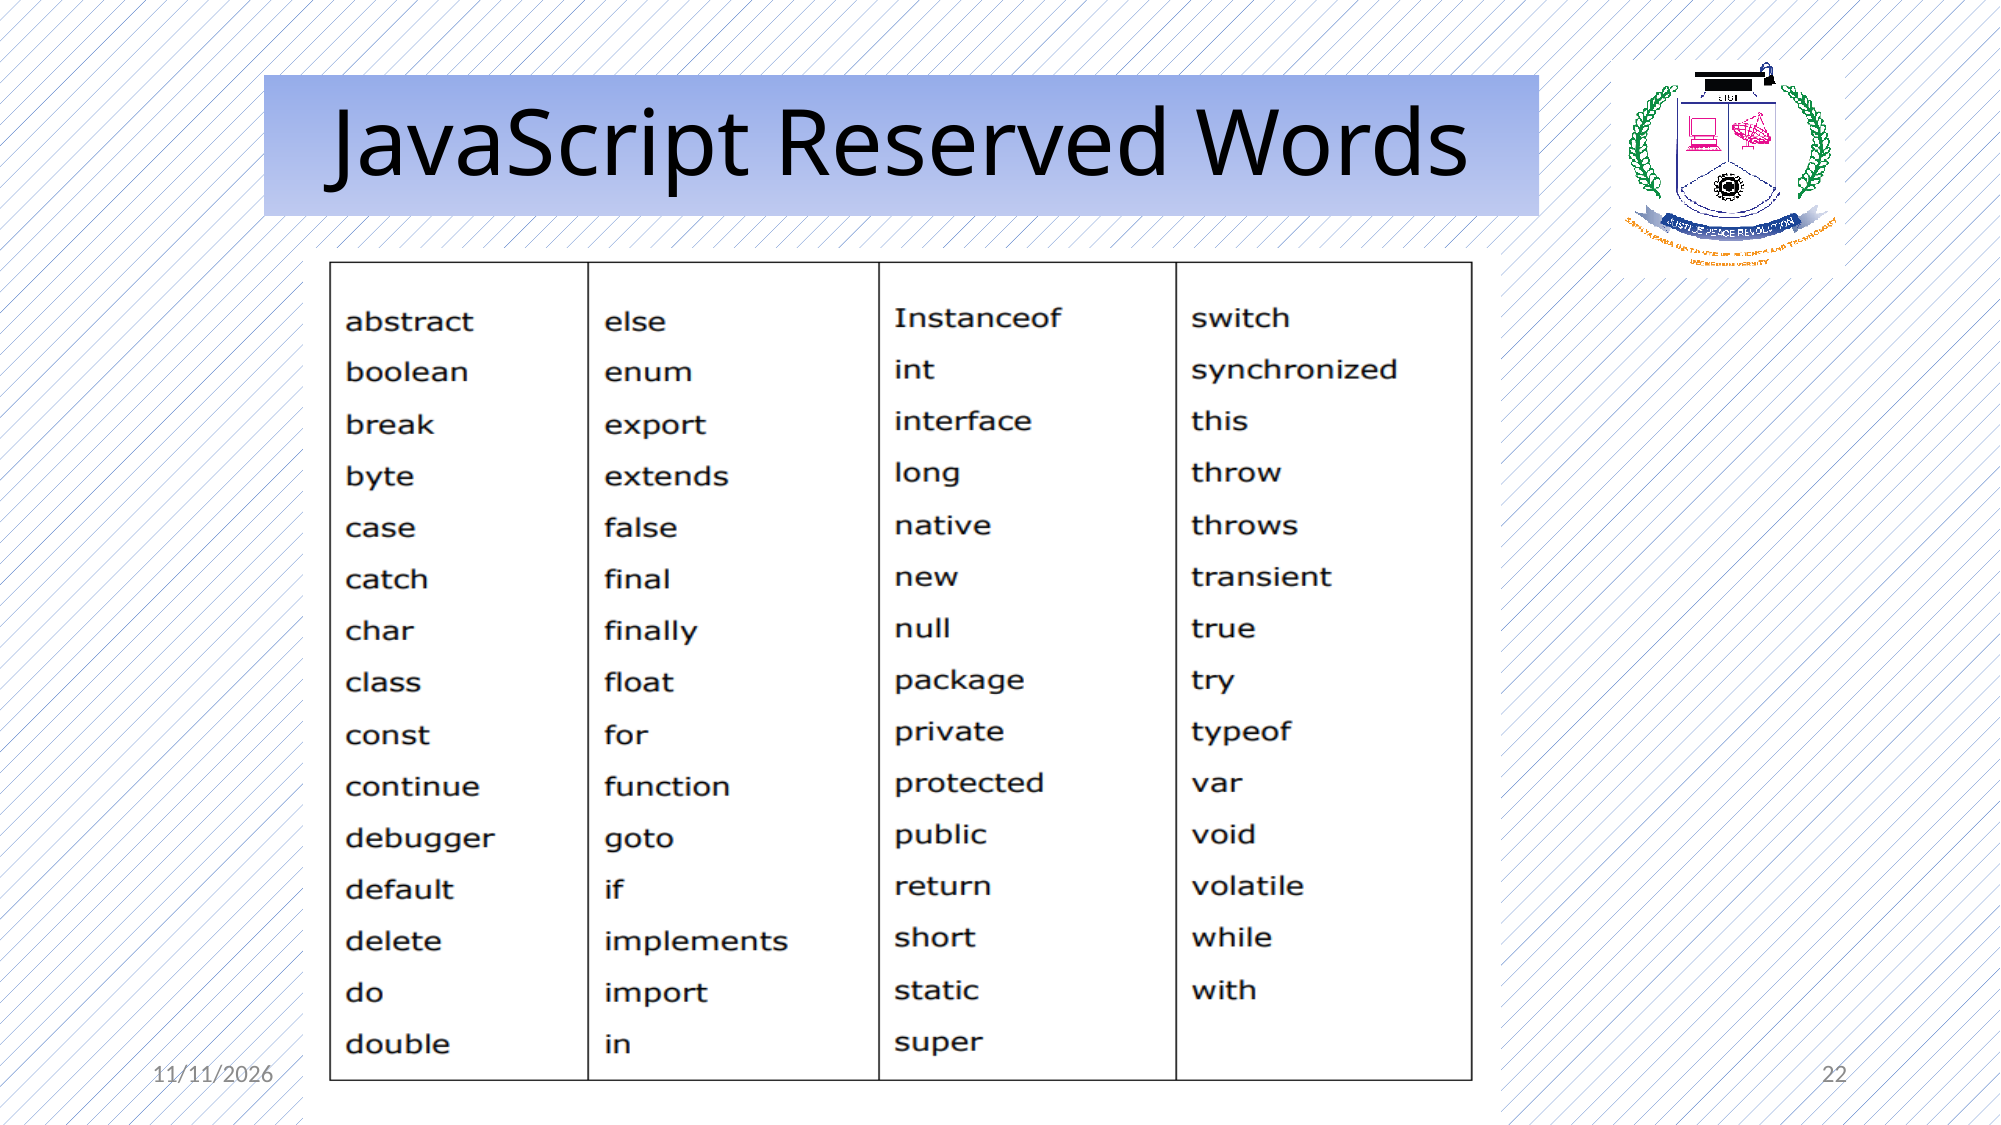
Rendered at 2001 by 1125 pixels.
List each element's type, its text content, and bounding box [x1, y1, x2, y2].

text_box JavaScript Reserved Words [264, 75, 1540, 216]
picture [303, 248, 1501, 1125]
slide_number 22 [1501, 1042, 1863, 1103]
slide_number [137, 1042, 303, 1103]
picture [1611, 60, 1845, 278]
